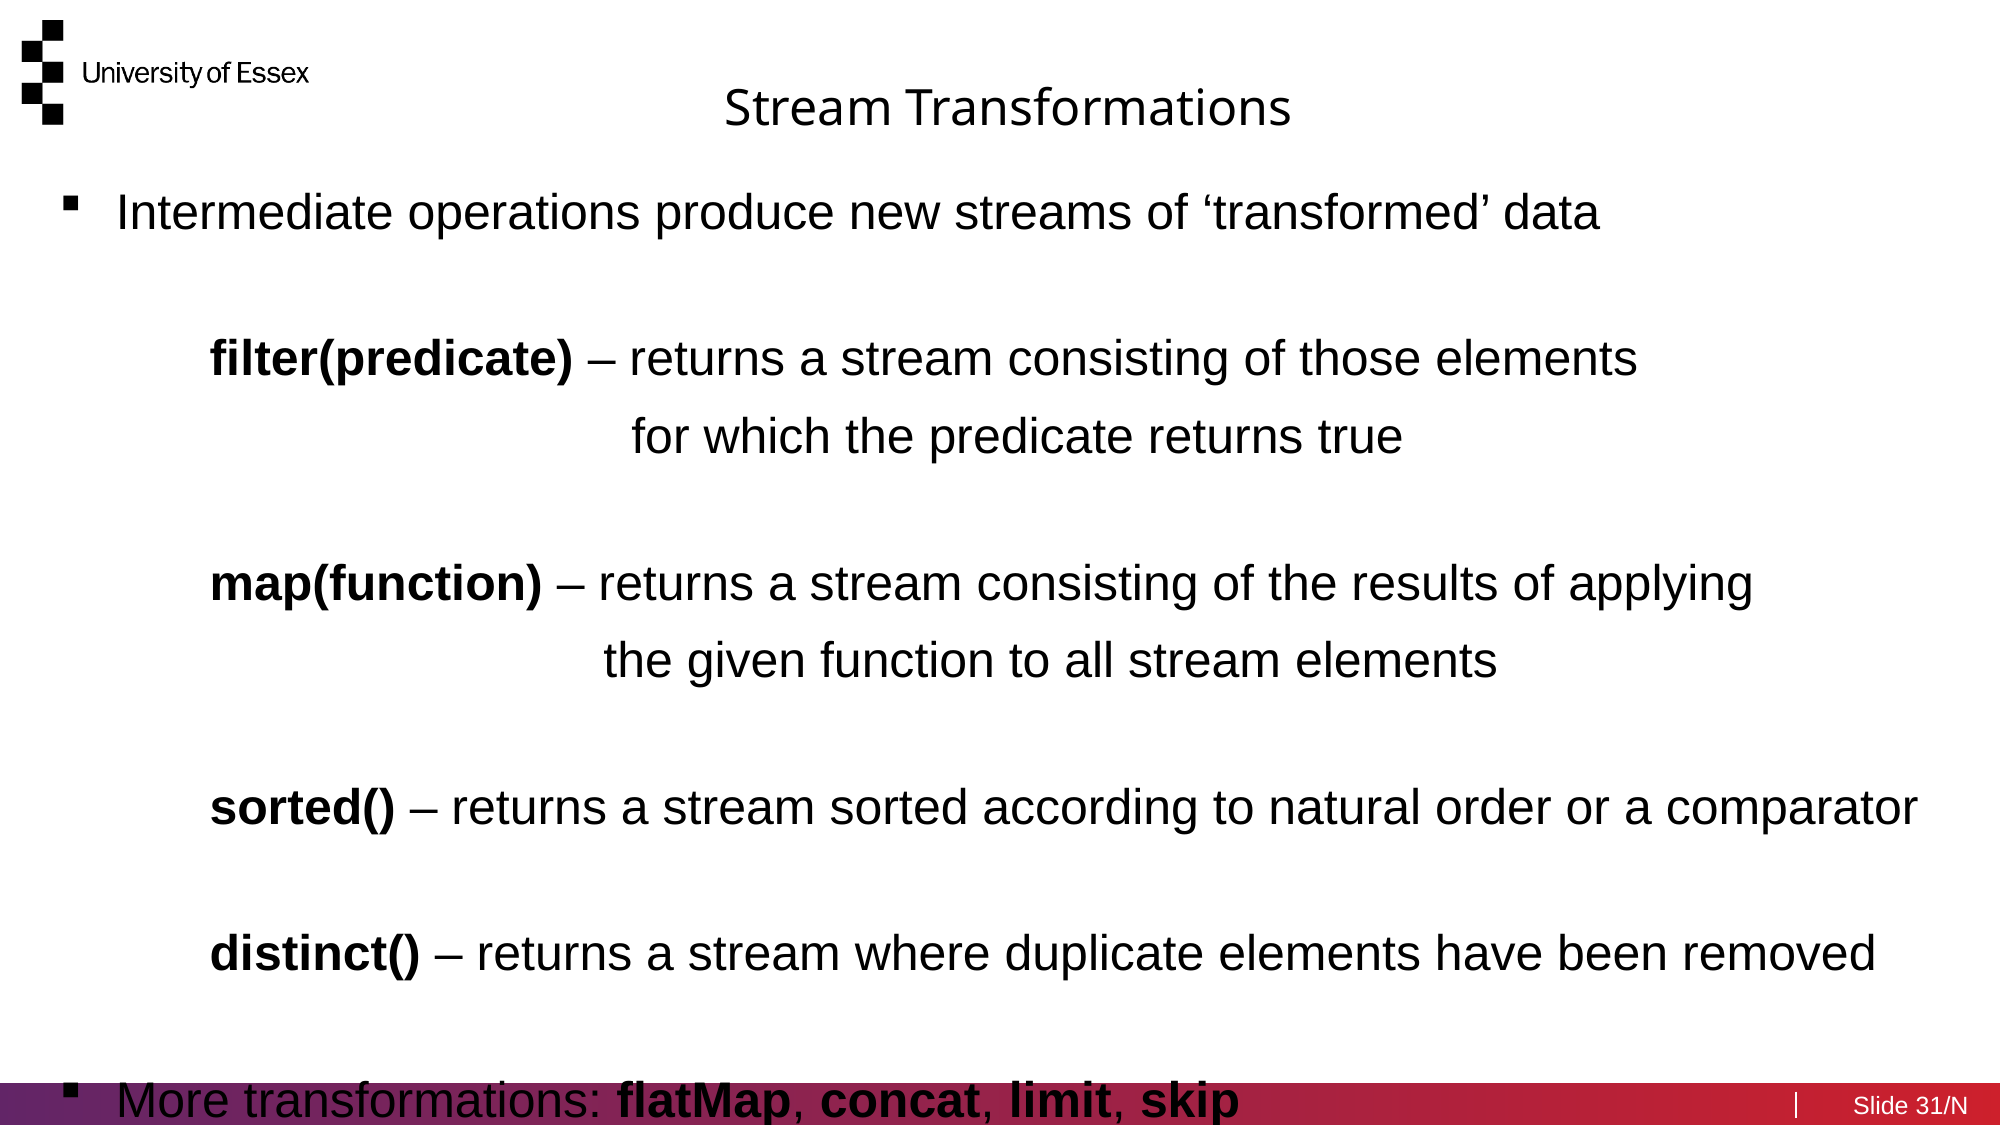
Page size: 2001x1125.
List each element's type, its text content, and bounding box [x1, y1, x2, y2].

picture [0, 0, 330, 146]
list Intermediate operations produce new streams of ‘transformed’ data filter(predicate) – returns a stream consisting of those elements for which the predicate returns true map(function) – returns a stream consisting of the results of applying the given function to all stream elements sorted() – returns a stream sorted according to natural order or a comparator distinct() – returns a stream where duplicate elements have been removed More transformations: flatMap, concat, limit, skip [58, 137, 1959, 1041]
slide_number 31/N [1915, 1083, 2000, 1125]
list Stream Transformations [58, 49, 1959, 116]
